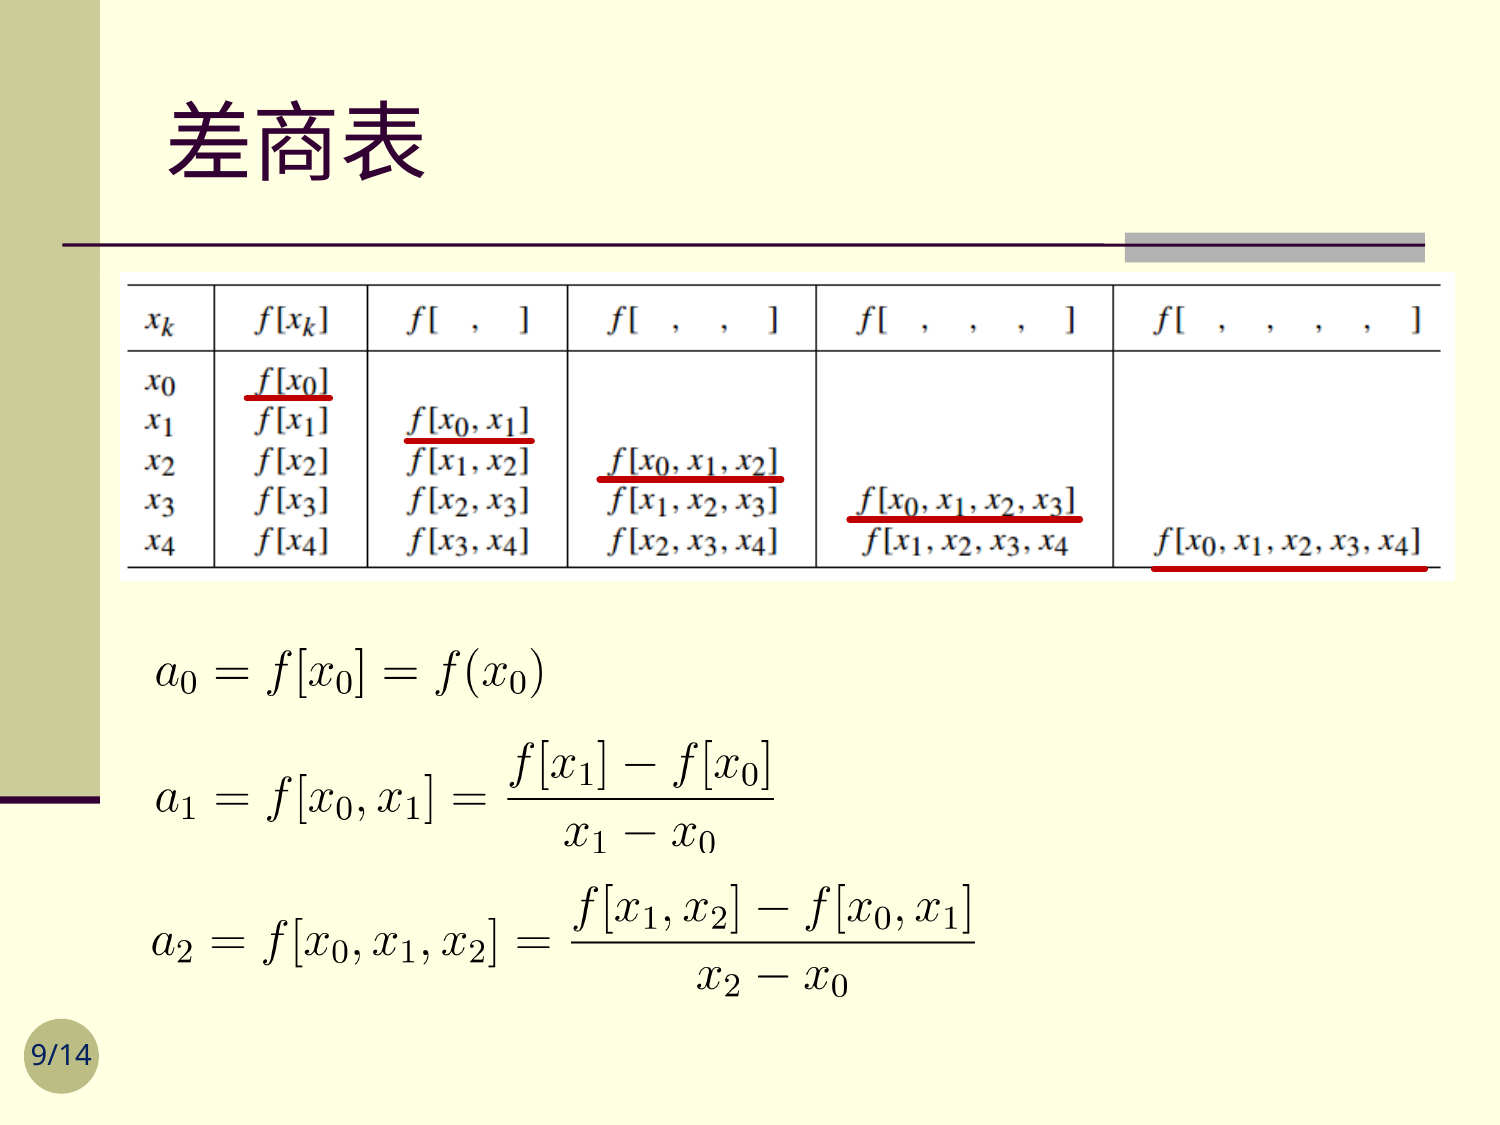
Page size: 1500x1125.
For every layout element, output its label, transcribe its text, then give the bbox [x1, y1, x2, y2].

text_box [154, 736, 776, 858]
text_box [154, 644, 544, 702]
title 差商表 [150, 45, 1425, 234]
picture [120, 272, 1455, 581]
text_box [149, 880, 977, 1001]
